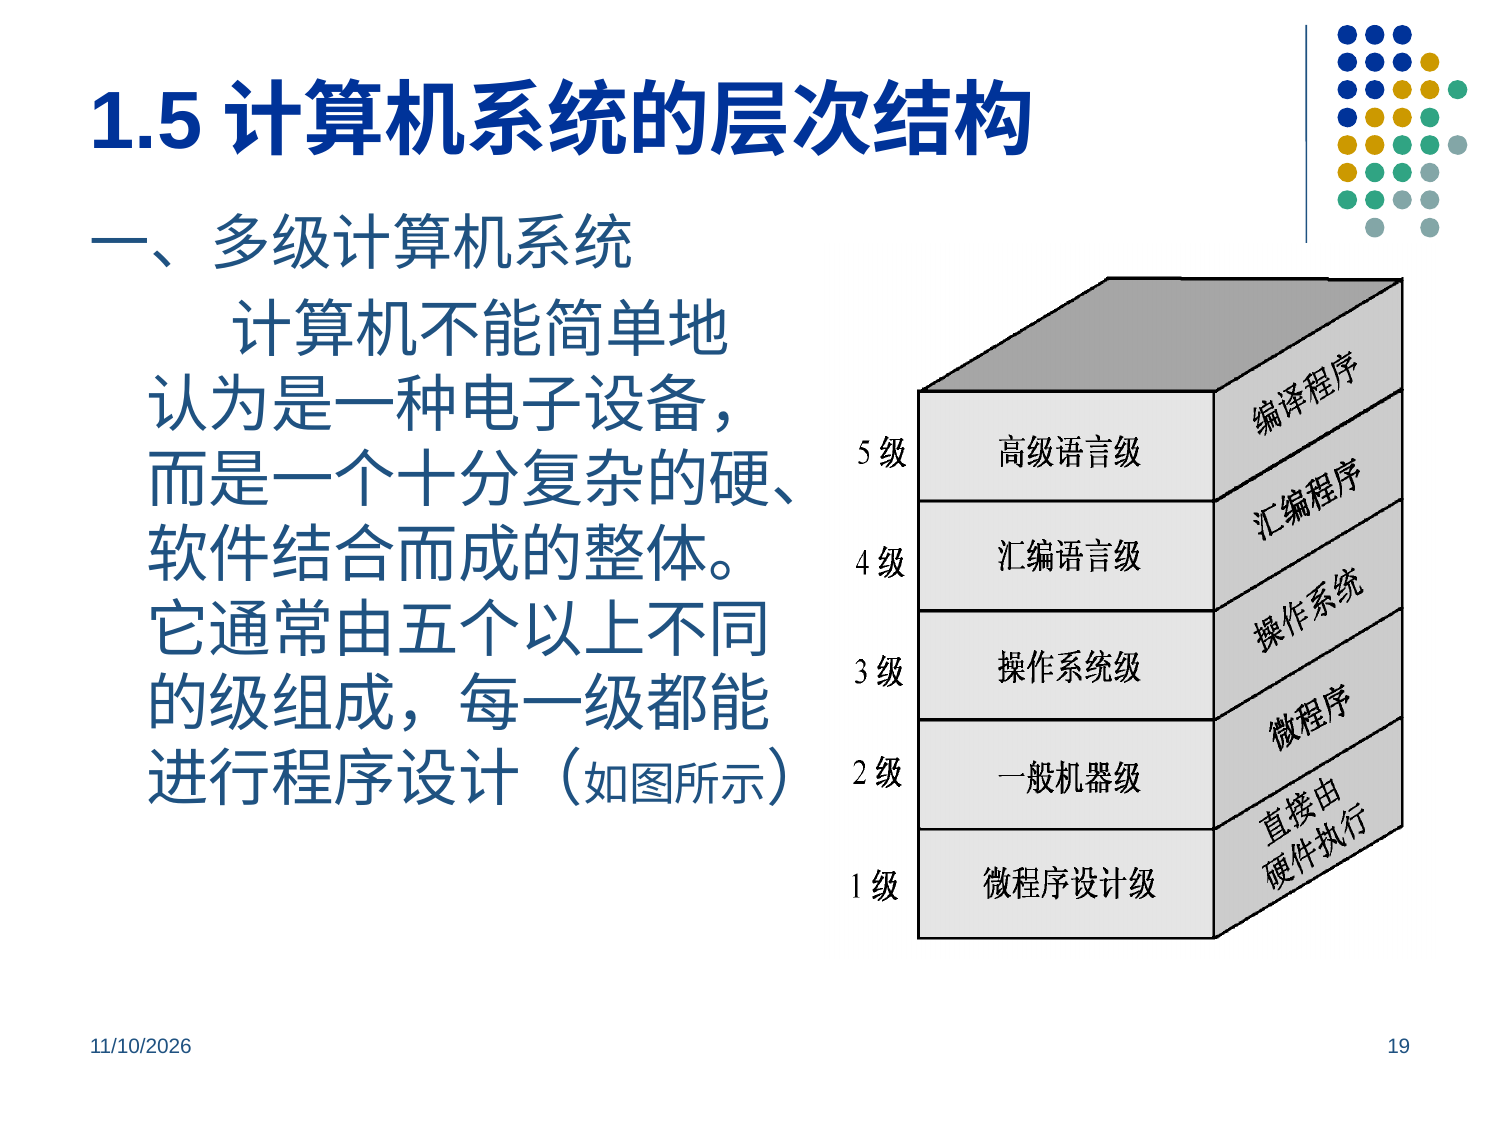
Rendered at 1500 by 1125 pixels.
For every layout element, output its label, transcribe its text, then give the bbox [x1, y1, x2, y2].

list 一、多级计算机系统 计算机不能简单地 认为是一种电子设备， 而是一个十分复杂的硬、 软件结合而成的整体。 它通常由五个以上不同 的级组成，每一级都能 进行程序设计（如图所示） [74, 196, 1426, 1006]
text_box [75, 1024, 425, 1100]
title 1.5计算机系统的层次结构 [74, 19, 1313, 173]
picture [820, 243, 1436, 960]
text_box [1074, 1024, 1425, 1100]
